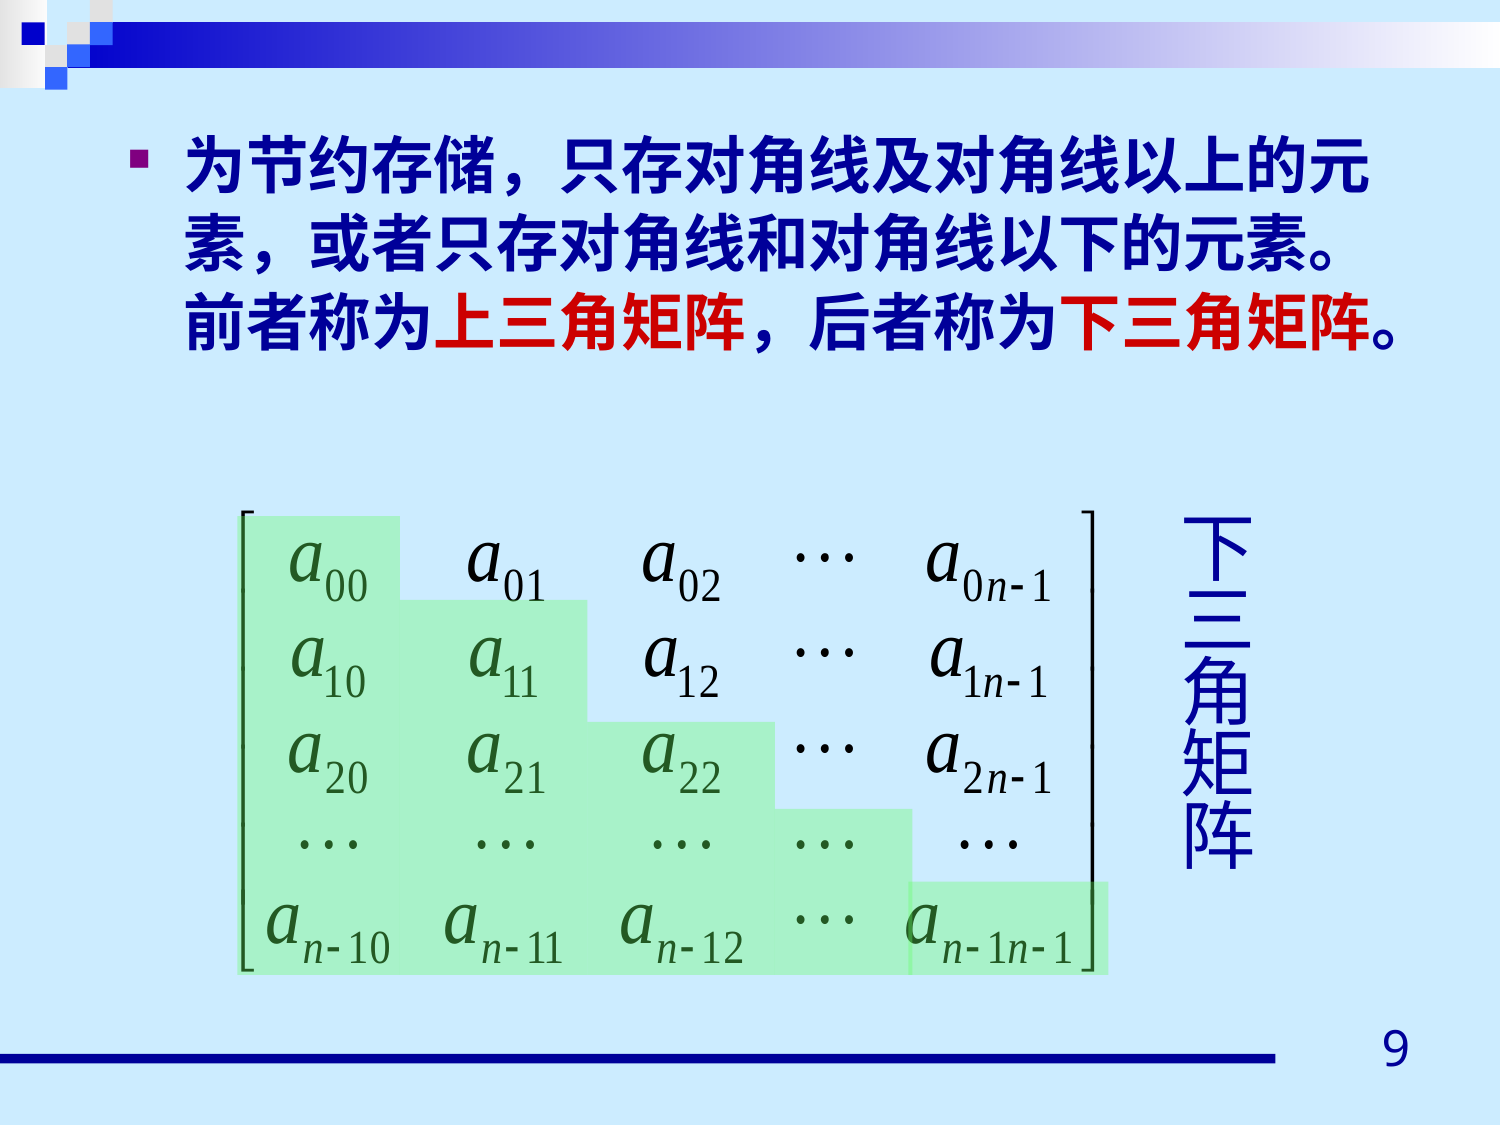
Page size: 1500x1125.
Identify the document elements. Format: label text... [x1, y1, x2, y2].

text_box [223, 497, 1125, 986]
text_box 下三角矩阵 [1165, 510, 1281, 886]
text_box 9 [1074, 1017, 1425, 1093]
list 为节约存储，只存对角线及对角线以上的元素，或者只存对角线和对角线以下的元素。前者称为上三角矩阵，后者称为下三角矩阵。 [112, 114, 1425, 503]
